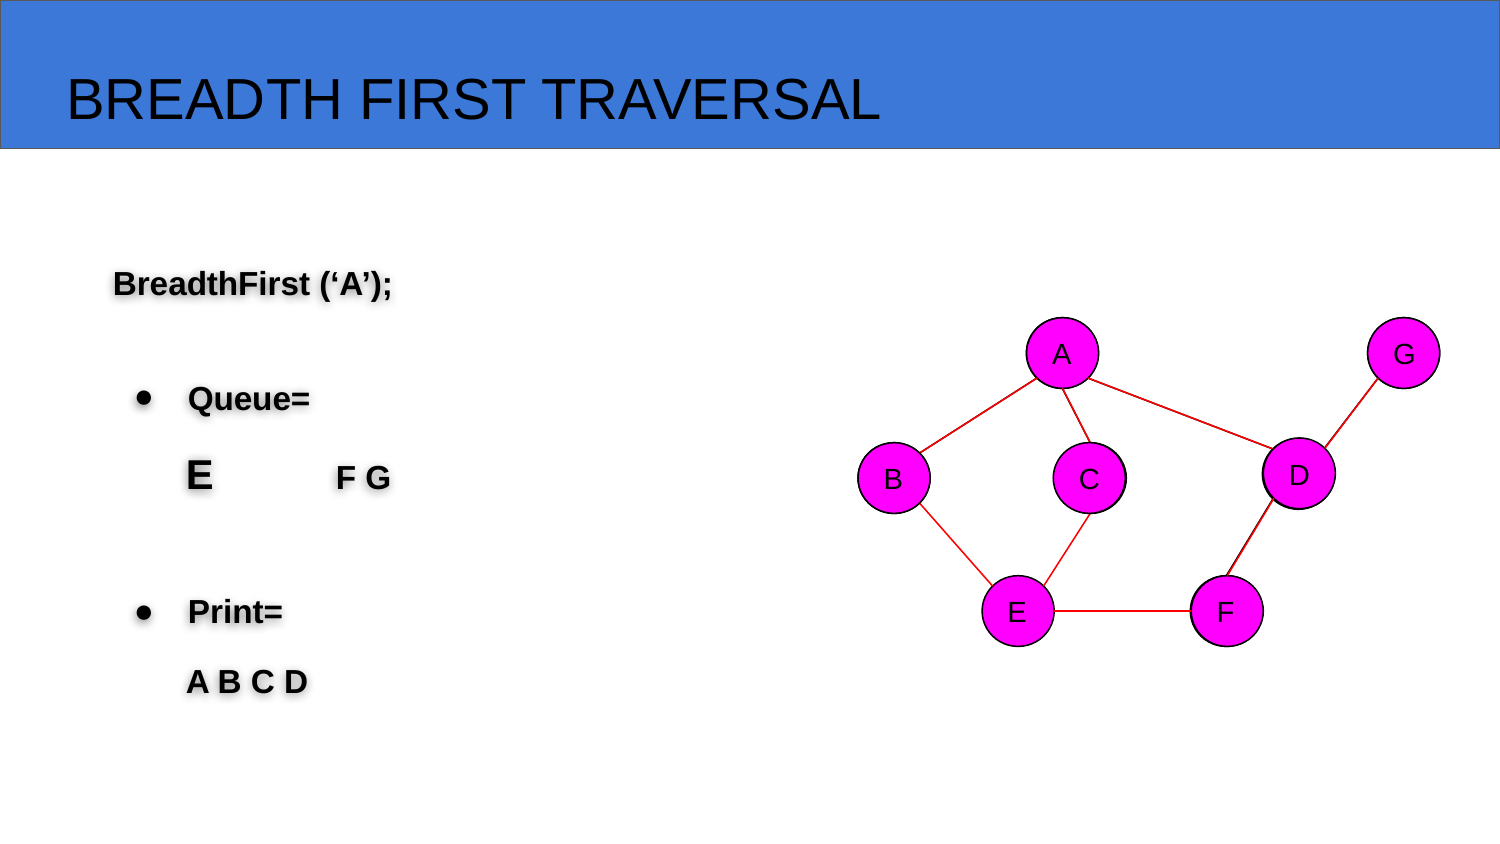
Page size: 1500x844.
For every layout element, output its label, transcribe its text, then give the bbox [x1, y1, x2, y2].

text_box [1324, 377, 1379, 449]
text_box BreadthFirst (‘A’); [97, 246, 650, 317]
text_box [1087, 377, 1274, 450]
text_box A B C D [170, 645, 616, 716]
text_box E F G [170, 432, 516, 513]
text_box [857, 317, 1440, 647]
text_box Queue= [97, 361, 415, 432]
text_box Print= [97, 575, 356, 646]
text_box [919, 377, 1038, 454]
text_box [1226, 498, 1275, 576]
text_box [0, 0, 1500, 149]
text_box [1062, 388, 1091, 443]
title BREADTH FIRST TRAVERSAL [51, 46, 956, 218]
